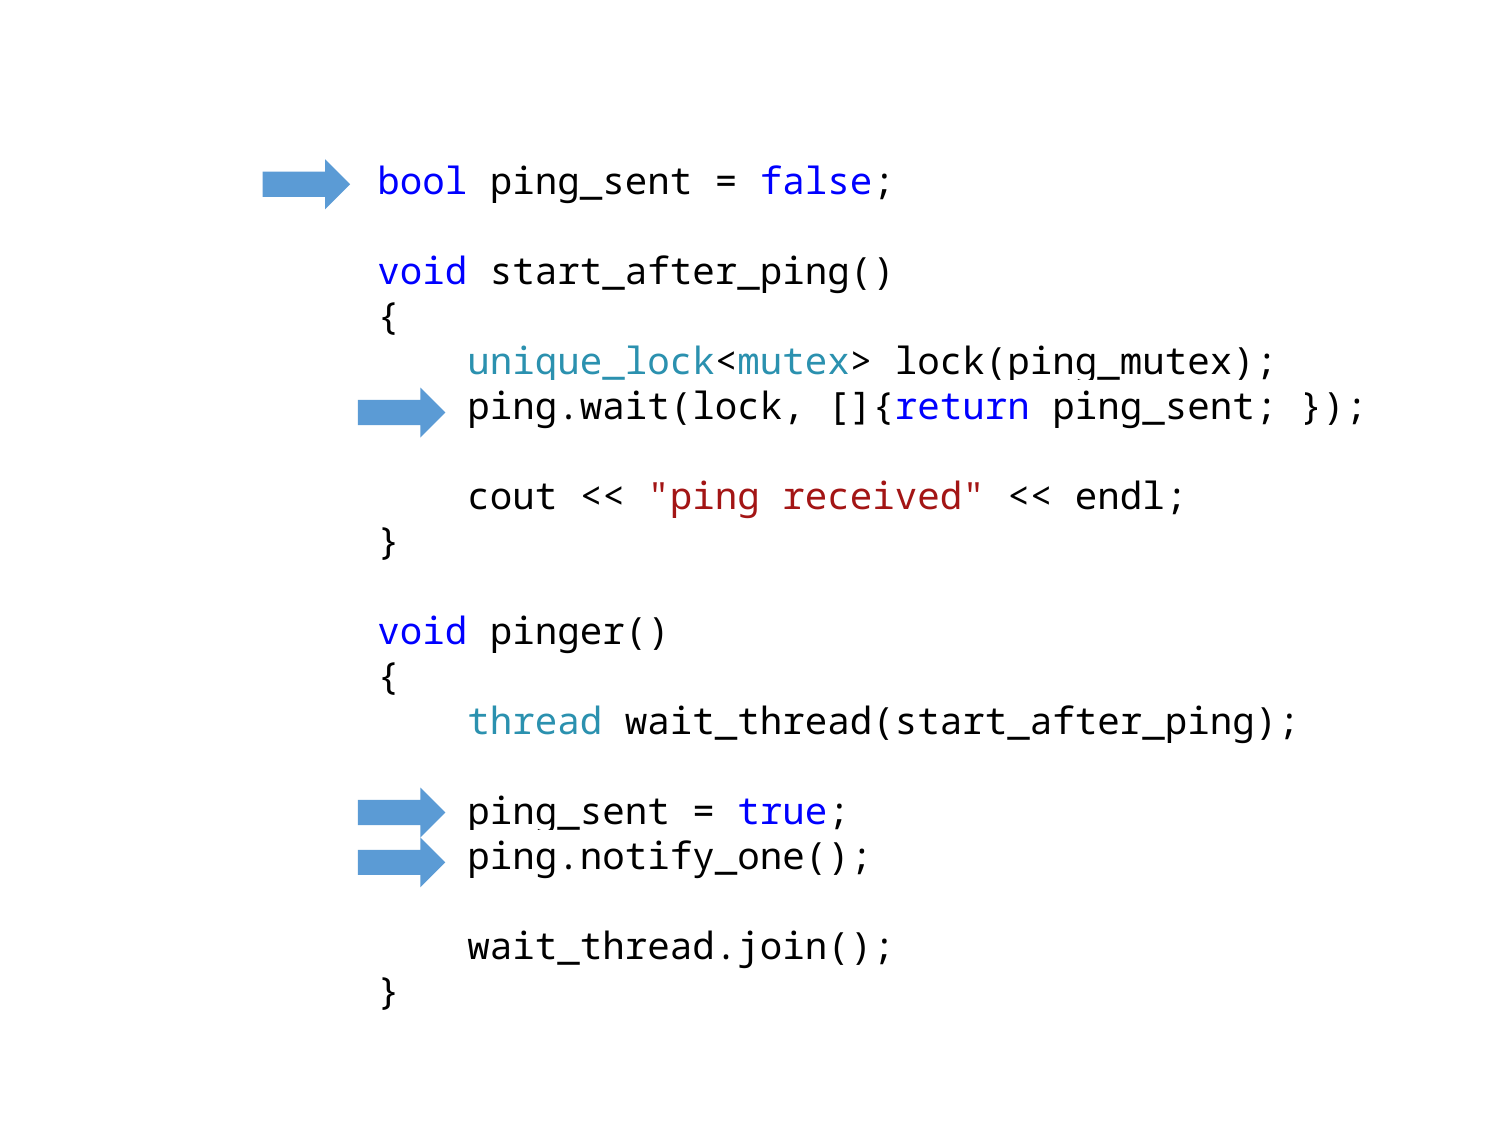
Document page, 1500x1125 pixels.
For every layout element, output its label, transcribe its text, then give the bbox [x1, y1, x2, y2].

text_box [356, 785, 447, 837]
text_box [356, 834, 447, 890]
text_box [356, 385, 447, 441]
text_box [261, 156, 352, 212]
text_box bool ping_sent = false; void start_after_ping() { unique_lock<mutex> lock(ping_mutex); ping.wait(lock, []{return ping_sent; }); cout << "ping received" << endl; } void pinger() { thread wait_thread(start_after_ping); ping_sent = true; ping.notify_one(); wait_thread.join(); } [362, 149, 1438, 1020]
